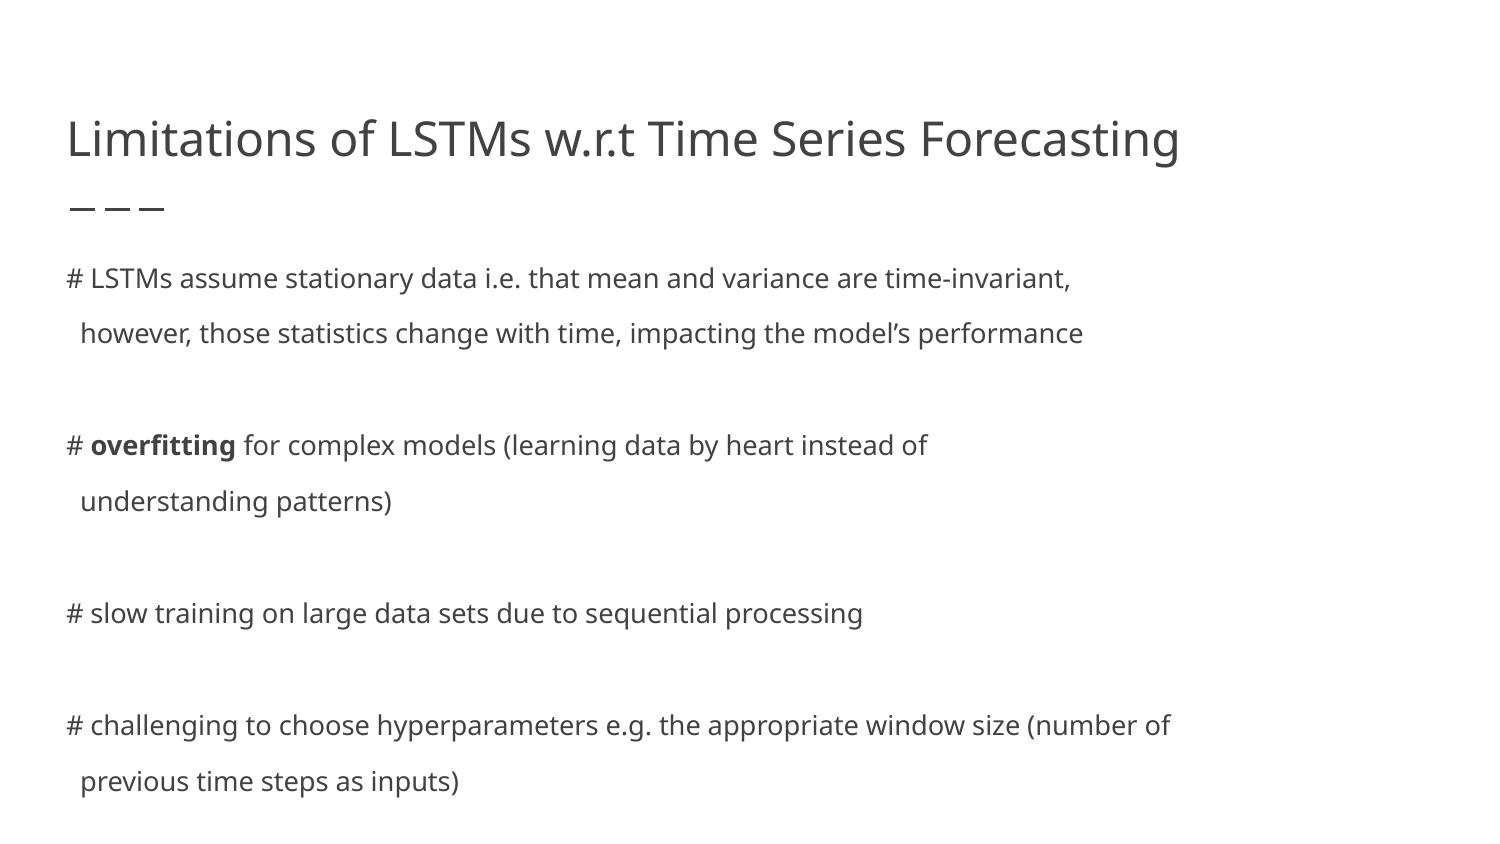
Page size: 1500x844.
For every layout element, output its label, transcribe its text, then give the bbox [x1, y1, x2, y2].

list # LSTMs assume stationary data i.e. that mean and variance are time-invariant, however, those statistics change with time, impacting the model’s performance # overfitting for complex models (learning data by heart instead of understanding patterns) # slow training on large data sets due to sequential processing # challenging to choose hyperparameters e.g. the appropriate window size (number of previous time steps as inputs) [51, 240, 1449, 817]
title Limitations of LSTMs w.r.t Time Series Forecasting [51, 61, 1449, 182]
